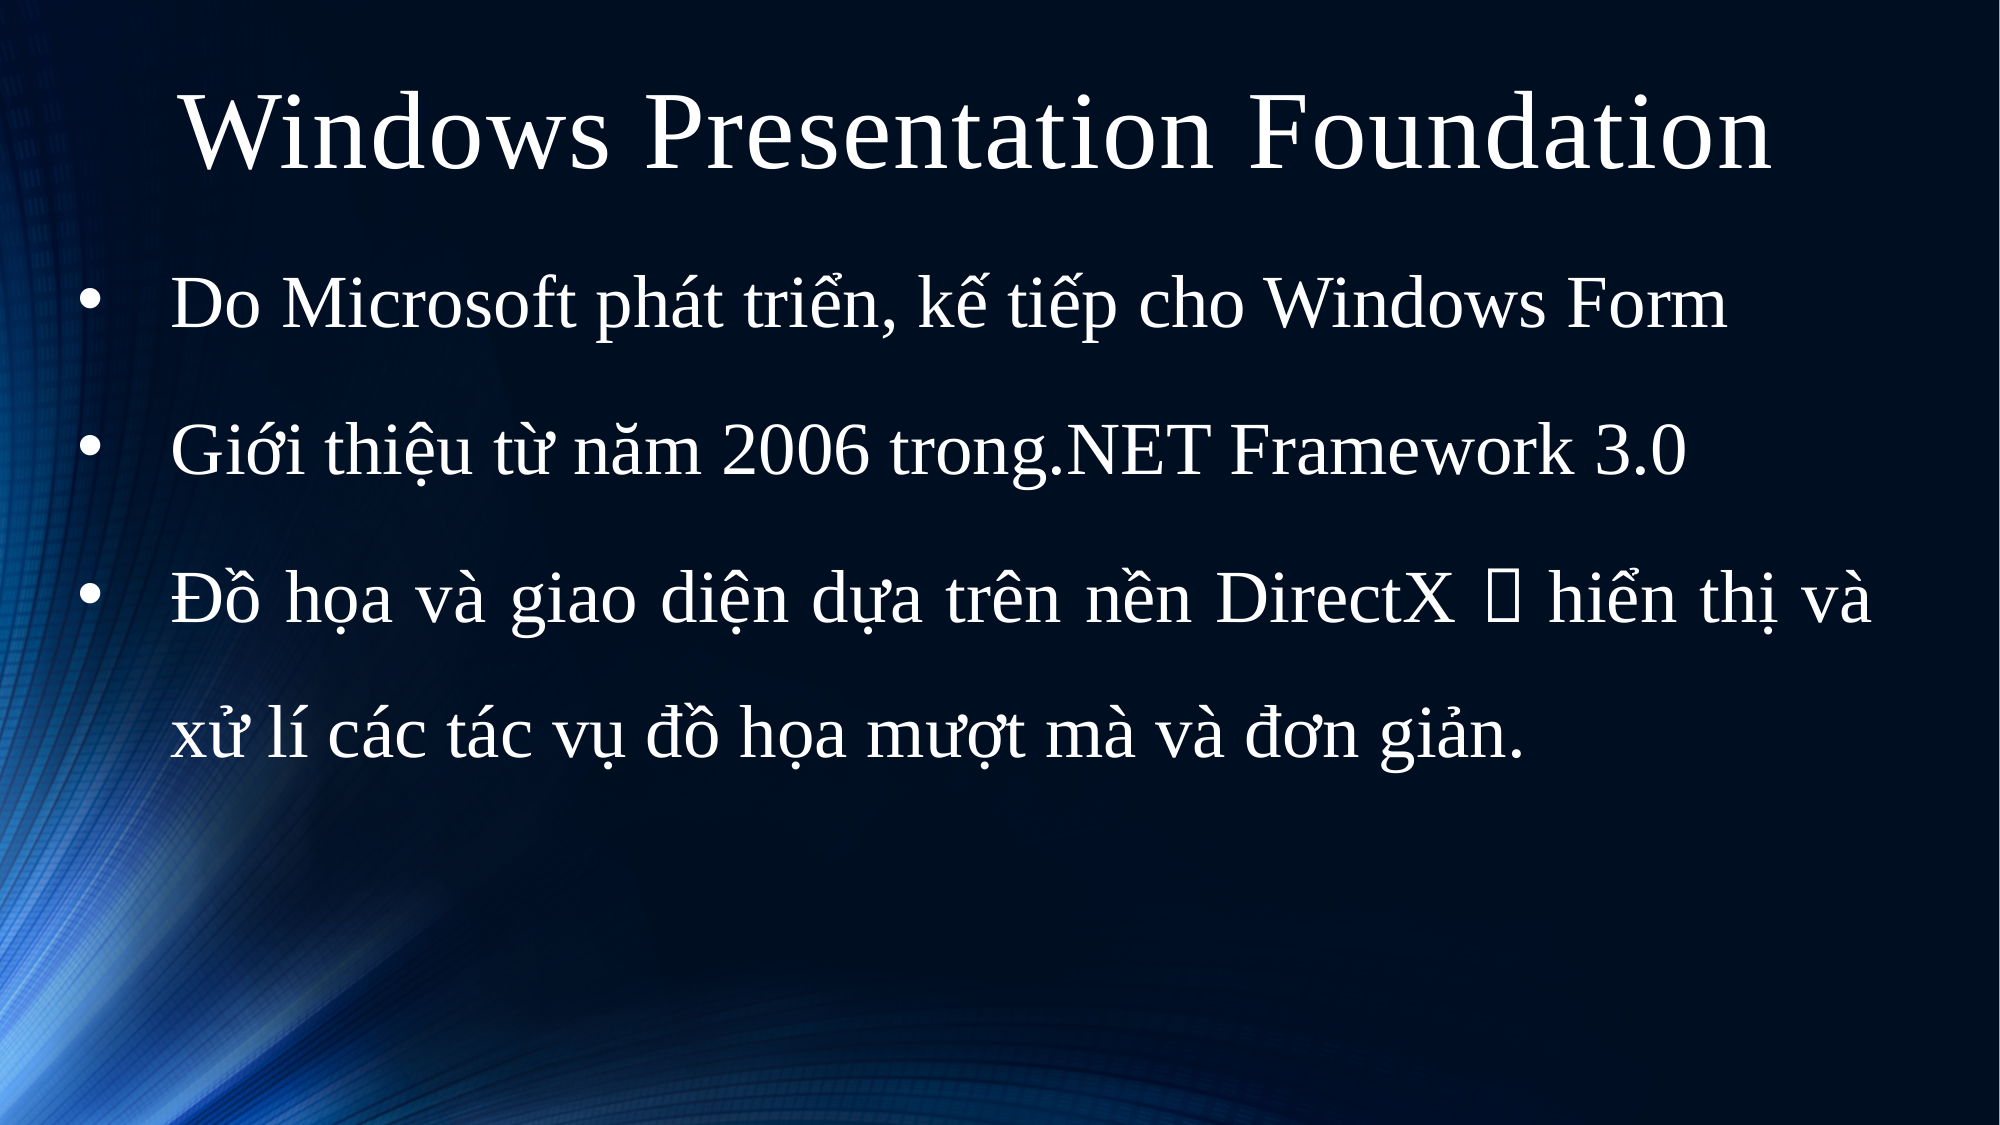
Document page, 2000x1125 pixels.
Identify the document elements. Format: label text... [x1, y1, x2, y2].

title Windows Presentation Foundation [162, 62, 1913, 200]
picture [0, 0, 2000, 1125]
text_box Do Microsoft phát triển, kế tiếp cho Windows Form Giới thiệu từ năm 2006 trong.NET Framework 3.0 Đồ họa và giao diện dựa trên nền DirectX  hiển thị và xử lí các tác vụ đồ họa mượt mà và đơn giản. [62, 199, 1888, 780]
